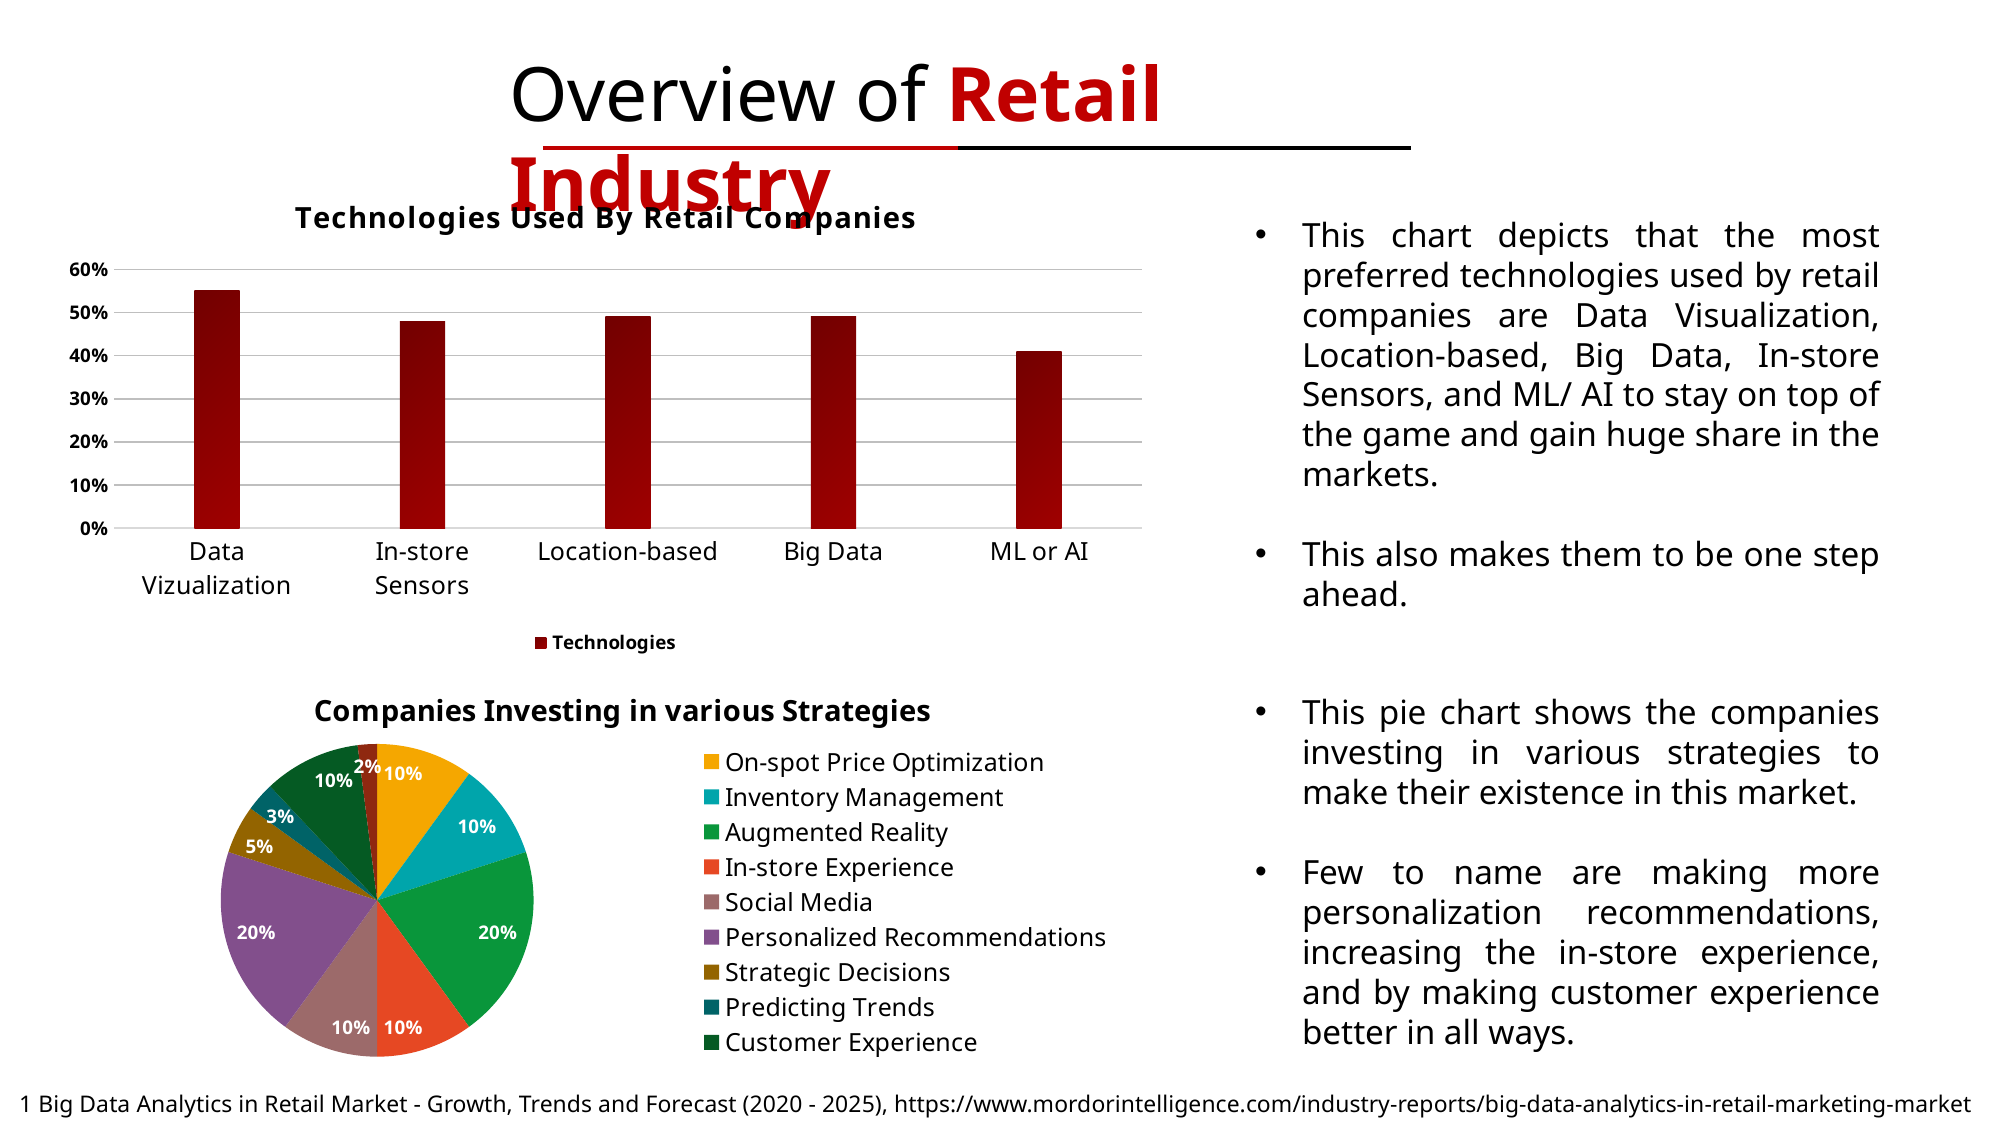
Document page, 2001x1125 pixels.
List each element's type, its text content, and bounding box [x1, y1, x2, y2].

chart [46, 664, 1198, 1108]
chart [46, 170, 1165, 663]
text_box 1 Big Data Analytics in Retail Market - Growth, Trends and Forecast (2020 - 2025), https://www.mordorintelligence.com/industry-reports/big-data-analytics-in-retail-marketing-market [4, 1082, 2000, 1125]
text_box This chart depicts that the most preferred technologies used by retail companies are Data Visualization, Location-based, Big Data, In-store Sensors, and ML/ AI to stay on top of the game and gain huge share in the markets. This also makes them to be one step ahead. [1240, 206, 1896, 621]
text_box Overview of Retail Industry​ [494, 39, 1490, 235]
text_box This pie chart shows the companies investing in various strategies to make their existence in this market. Few to name are making more personalization recommendations, increasing the in-store experience, and by making customer experience better in all ways. [1240, 684, 1896, 1059]
